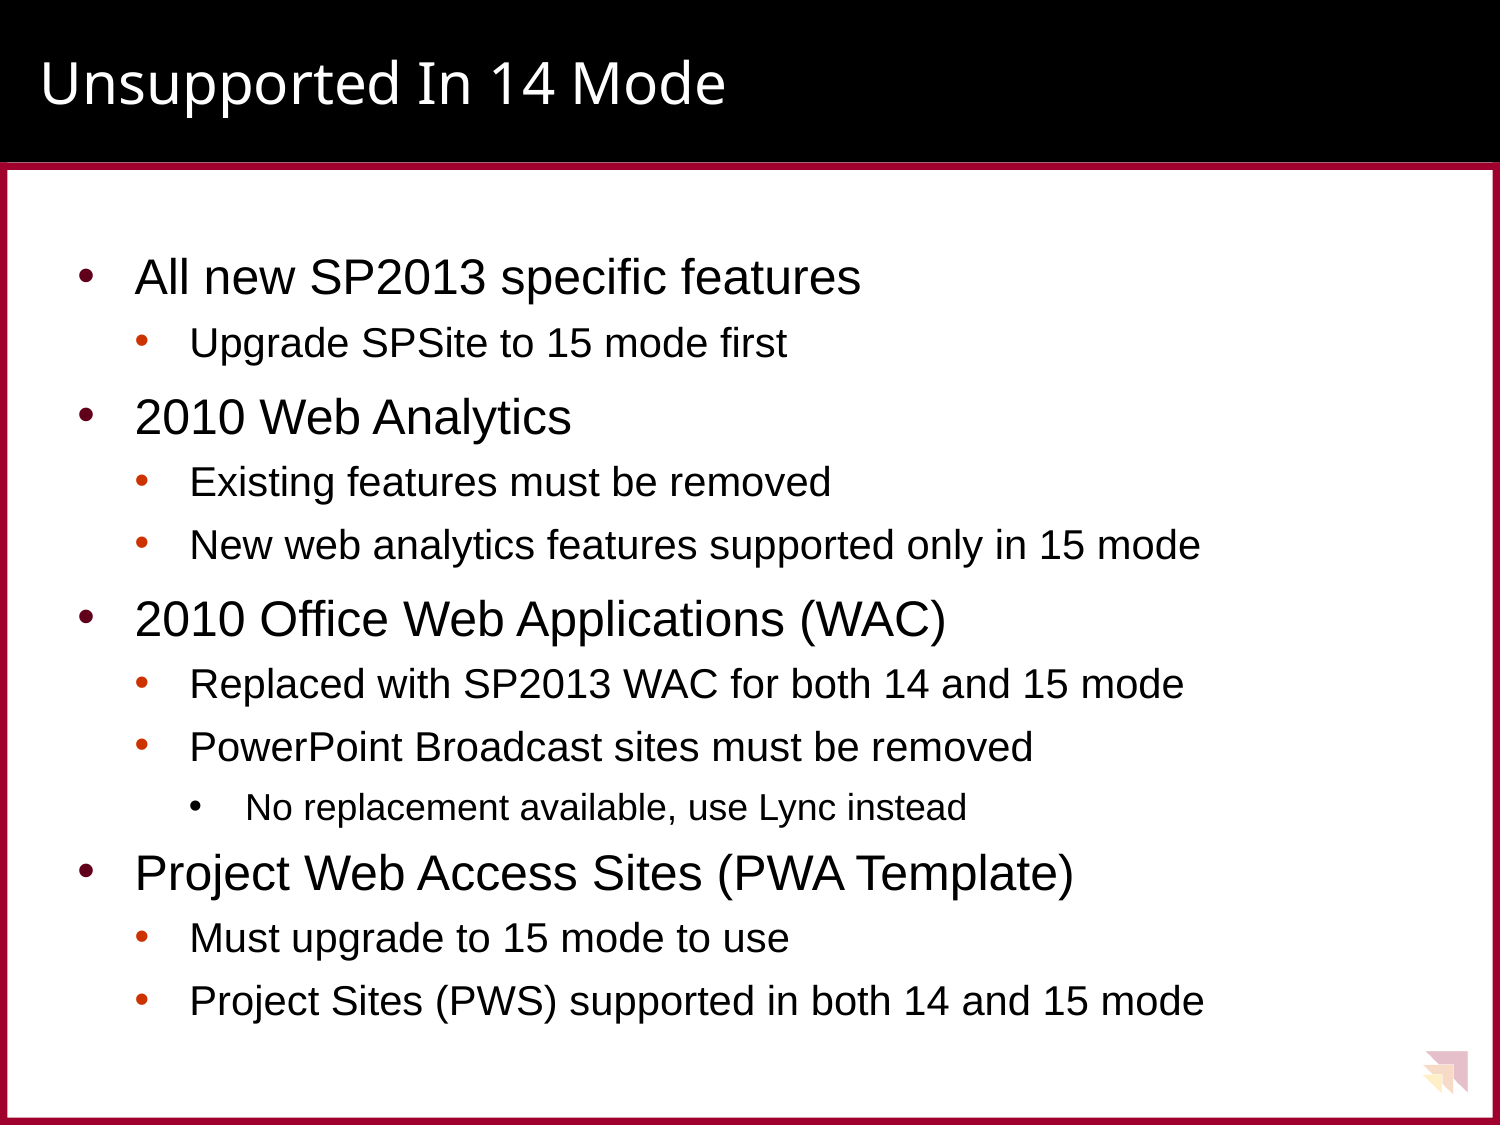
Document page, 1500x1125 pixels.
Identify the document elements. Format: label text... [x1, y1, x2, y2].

title Unsupported In 14 Mode [24, 12, 1438, 150]
list All new SP2013 specific features Upgrade SPSite to 15 mode first 2010 Web Analytics Existing features must be removed New web analytics features supported only in 15 mode 2010 Office Web Applications (WAC) Replaced with SP2013 WAC for both 14 and 15 mode PowerPoint Broadcast sites must be removed No replacement available, use Lync instead Project Web Access Sites (PWA Template) Must upgrade to 15 mode to use Project Sites (PWS) supported in both 14 and 15 mode [62, 237, 1438, 1088]
